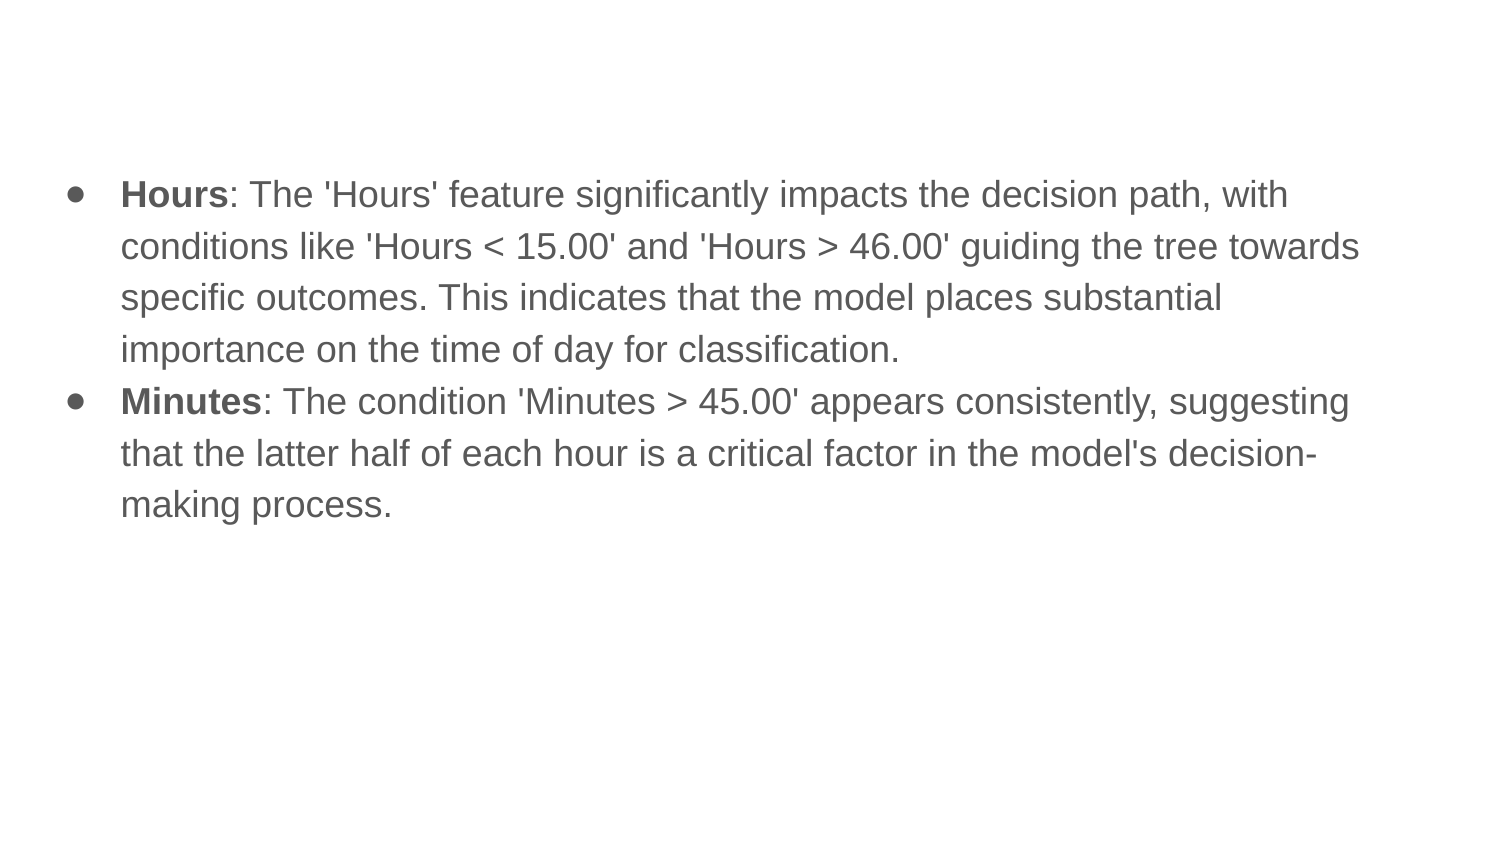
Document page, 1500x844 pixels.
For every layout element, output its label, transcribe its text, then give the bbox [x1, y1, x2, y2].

list Hours: The 'Hours' feature significantly impacts the decision path, with conditions like 'Hours < 15.00' and 'Hours > 46.00' guiding the tree towards specific outcomes. This indicates that the model places substantial importance on the time of day for classification. Minutes: The condition 'Minutes > 45.00' appears consistently, suggesting that the latter half of each hour is a critical factor in the model's decision-making process. [30, 148, 1429, 709]
